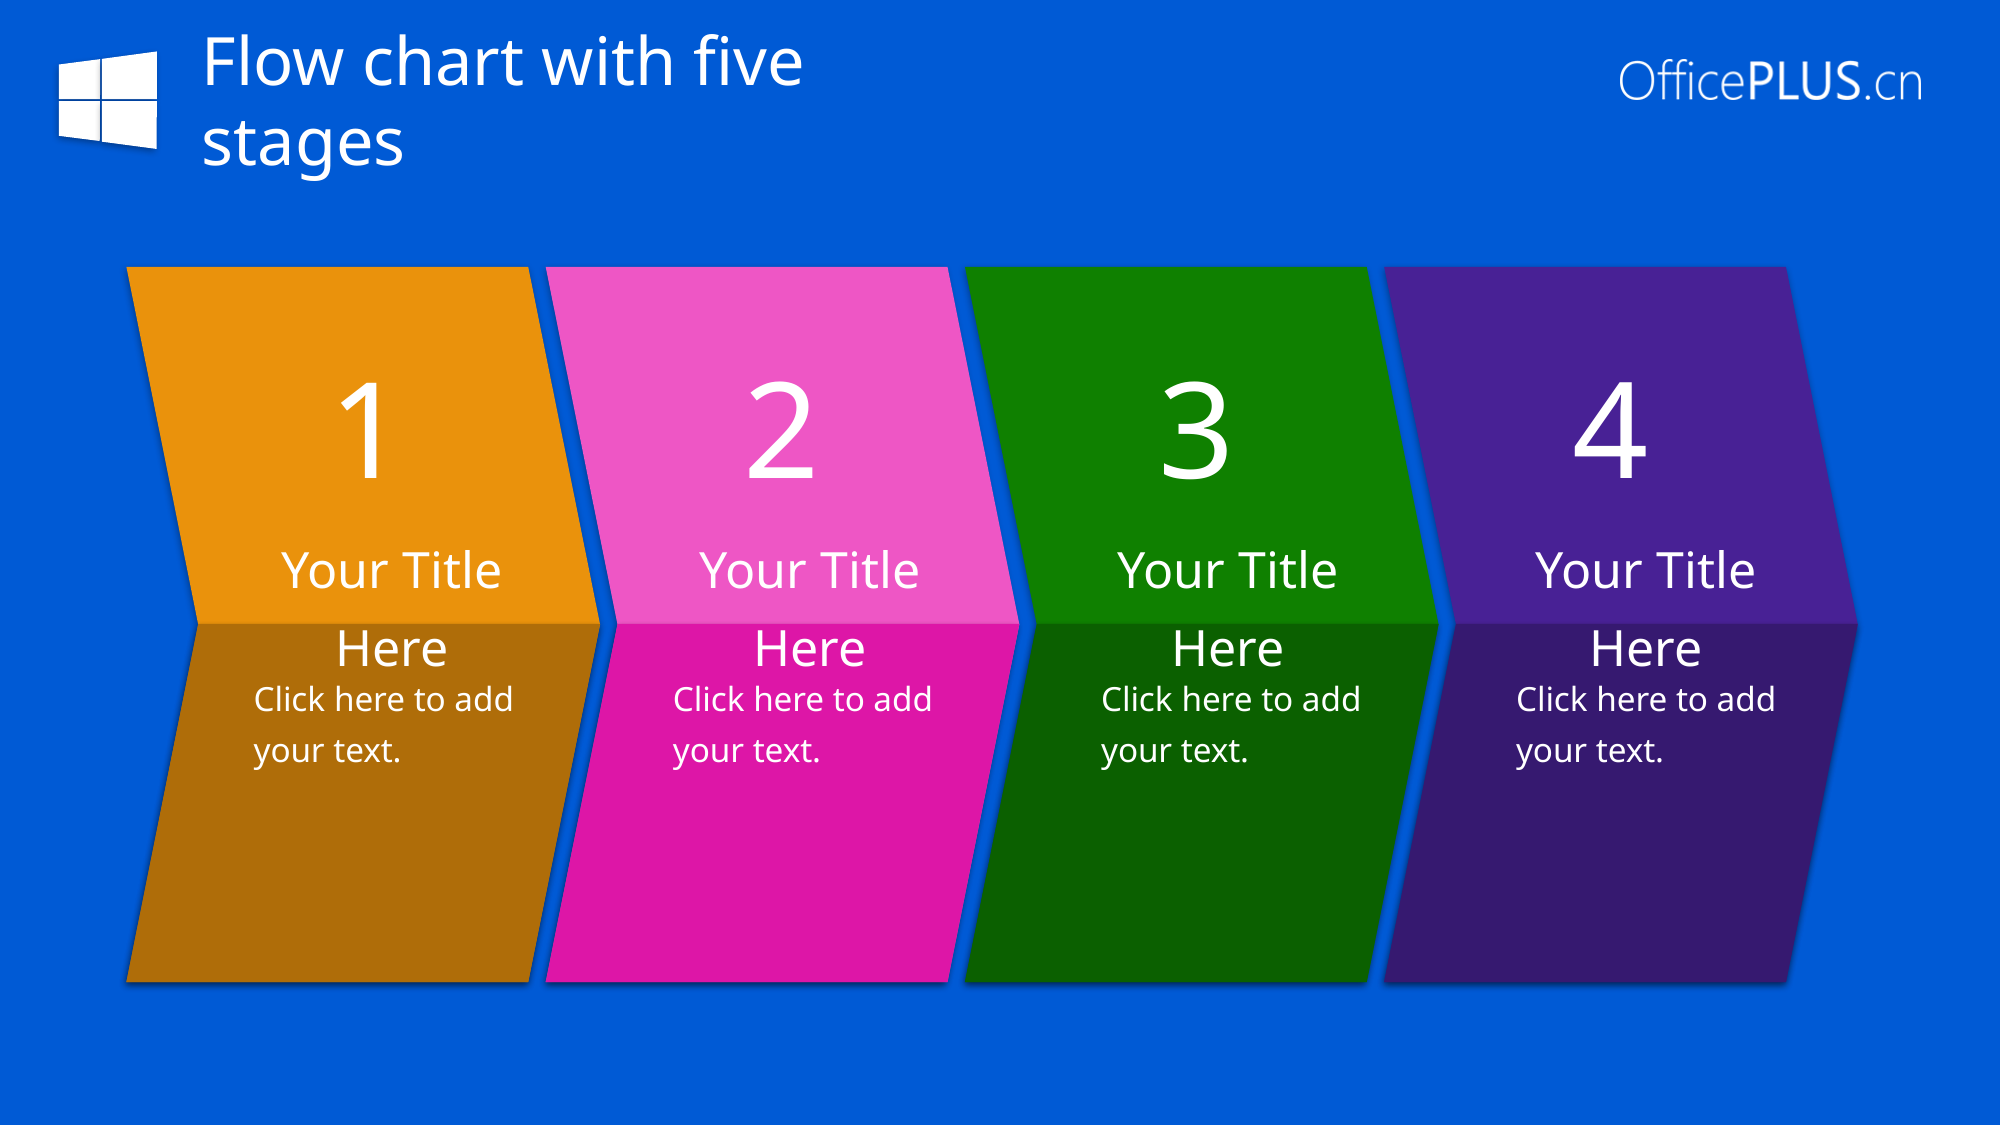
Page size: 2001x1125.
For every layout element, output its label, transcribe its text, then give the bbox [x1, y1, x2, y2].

list Flow chart with five stages [186, 42, 961, 156]
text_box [1383, 266, 1859, 983]
picture [1620, 58, 1921, 100]
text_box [126, 266, 544, 983]
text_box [545, 266, 963, 983]
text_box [964, 266, 1382, 983]
